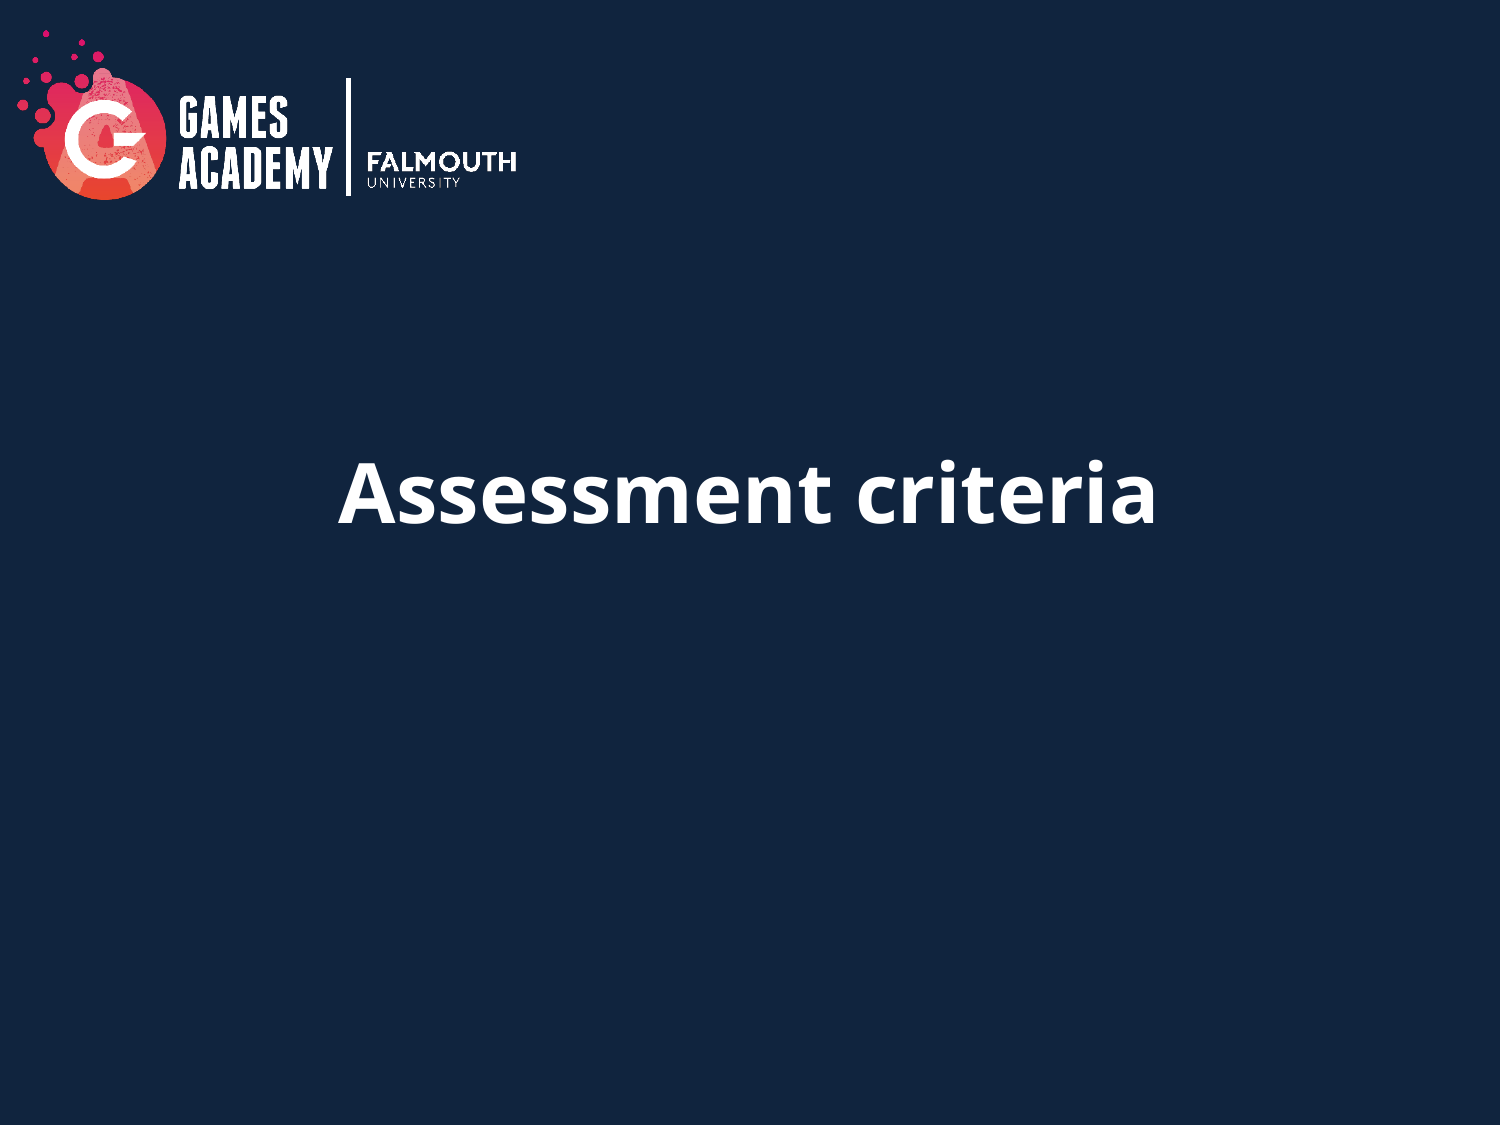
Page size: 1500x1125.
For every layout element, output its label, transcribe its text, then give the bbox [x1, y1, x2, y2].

picture [361, 148, 519, 193]
title Assessment criteria [112, 432, 1388, 634]
picture [17, 30, 333, 200]
